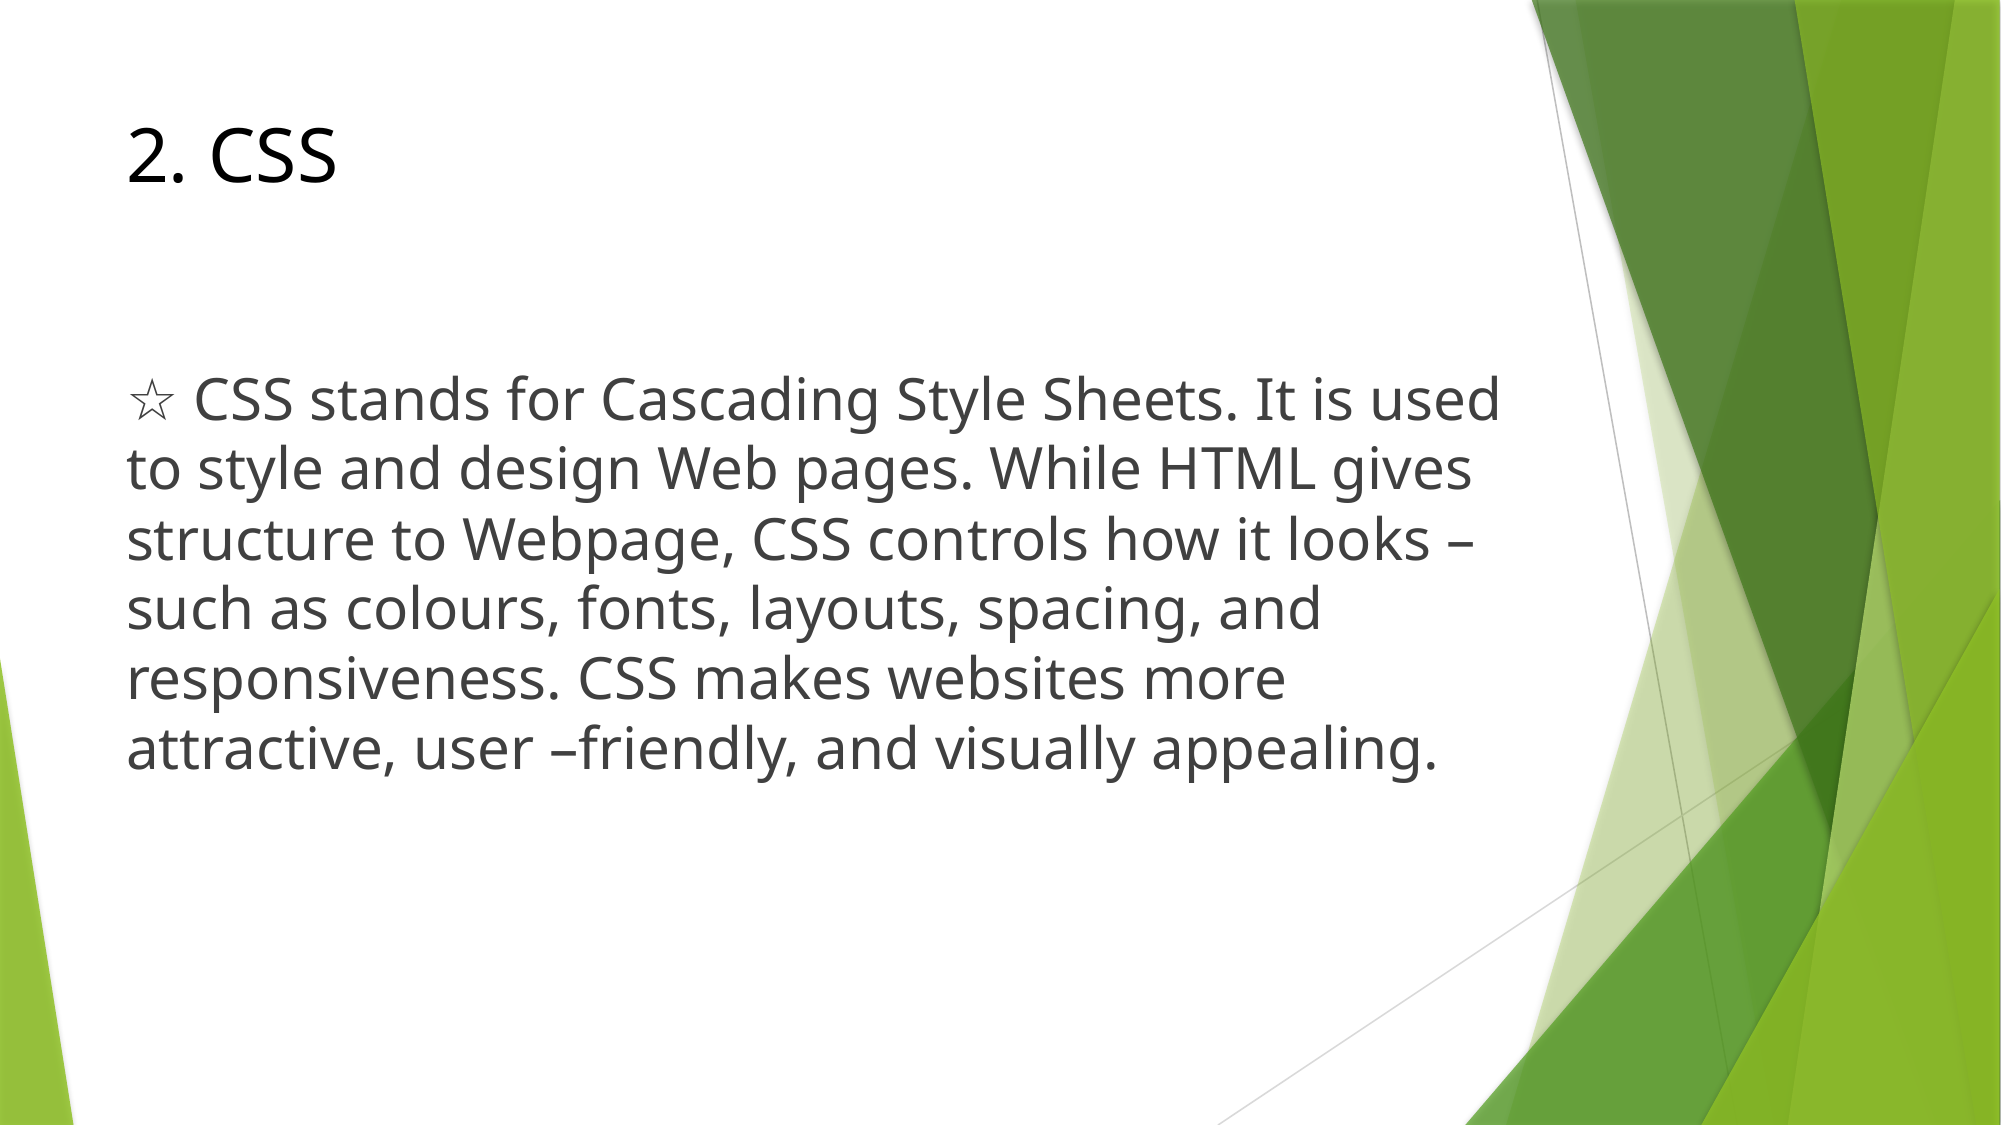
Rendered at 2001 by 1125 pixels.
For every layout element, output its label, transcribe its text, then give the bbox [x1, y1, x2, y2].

title 2. CSS [111, 99, 1522, 317]
list ☆ CSS stands for Cascading Style Sheets. It is used to style and design Web pages. While HTML gives structure to Webpage, CSS controls how it looks –such as colours, fonts, layouts, spacing, and responsiveness. CSS makes websites more attractive, user –friendly, and visually appealing. [111, 354, 1522, 992]
